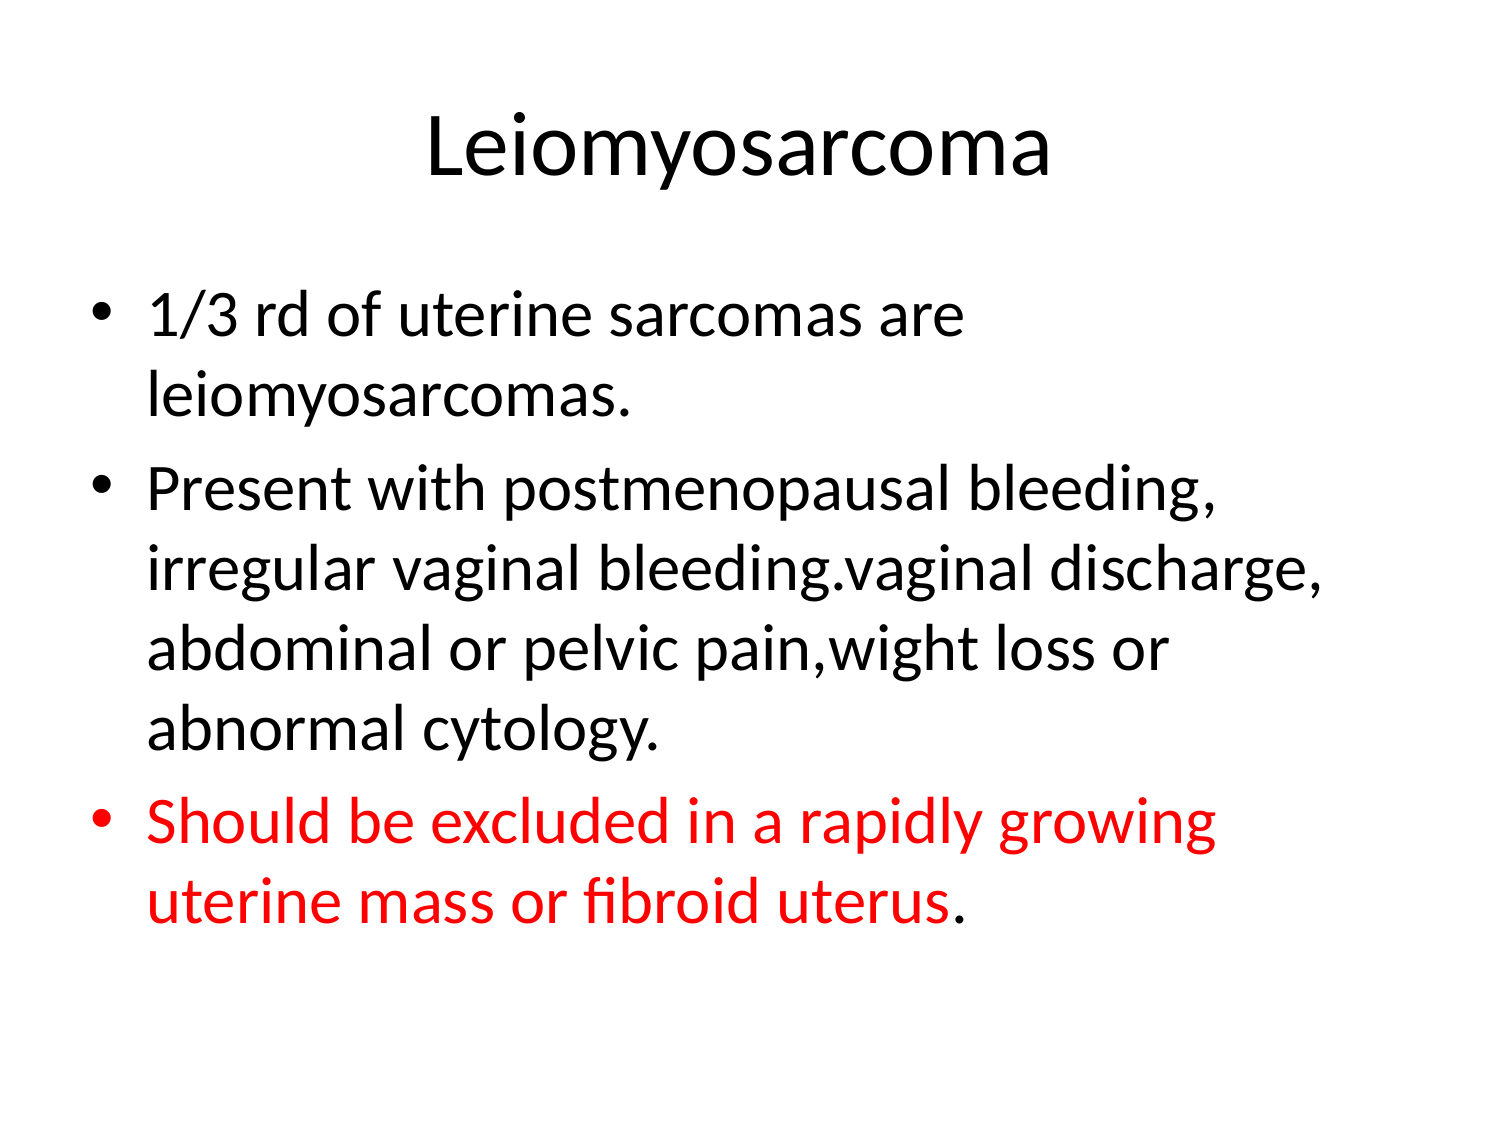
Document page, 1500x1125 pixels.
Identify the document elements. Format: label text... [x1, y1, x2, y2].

title Leiomyosarcoma [75, 45, 1425, 233]
list 1/3 rd of uterine sarcomas are leiomyosarcomas. Present with postmenopausal bleeding, irregular vaginal bleeding.vaginal discharge, abdominal or pelvic pain,wight loss or abnormal cytology. Should be excluded in a rapidly growing uterine mass or fibroid uterus. [75, 262, 1425, 1005]
